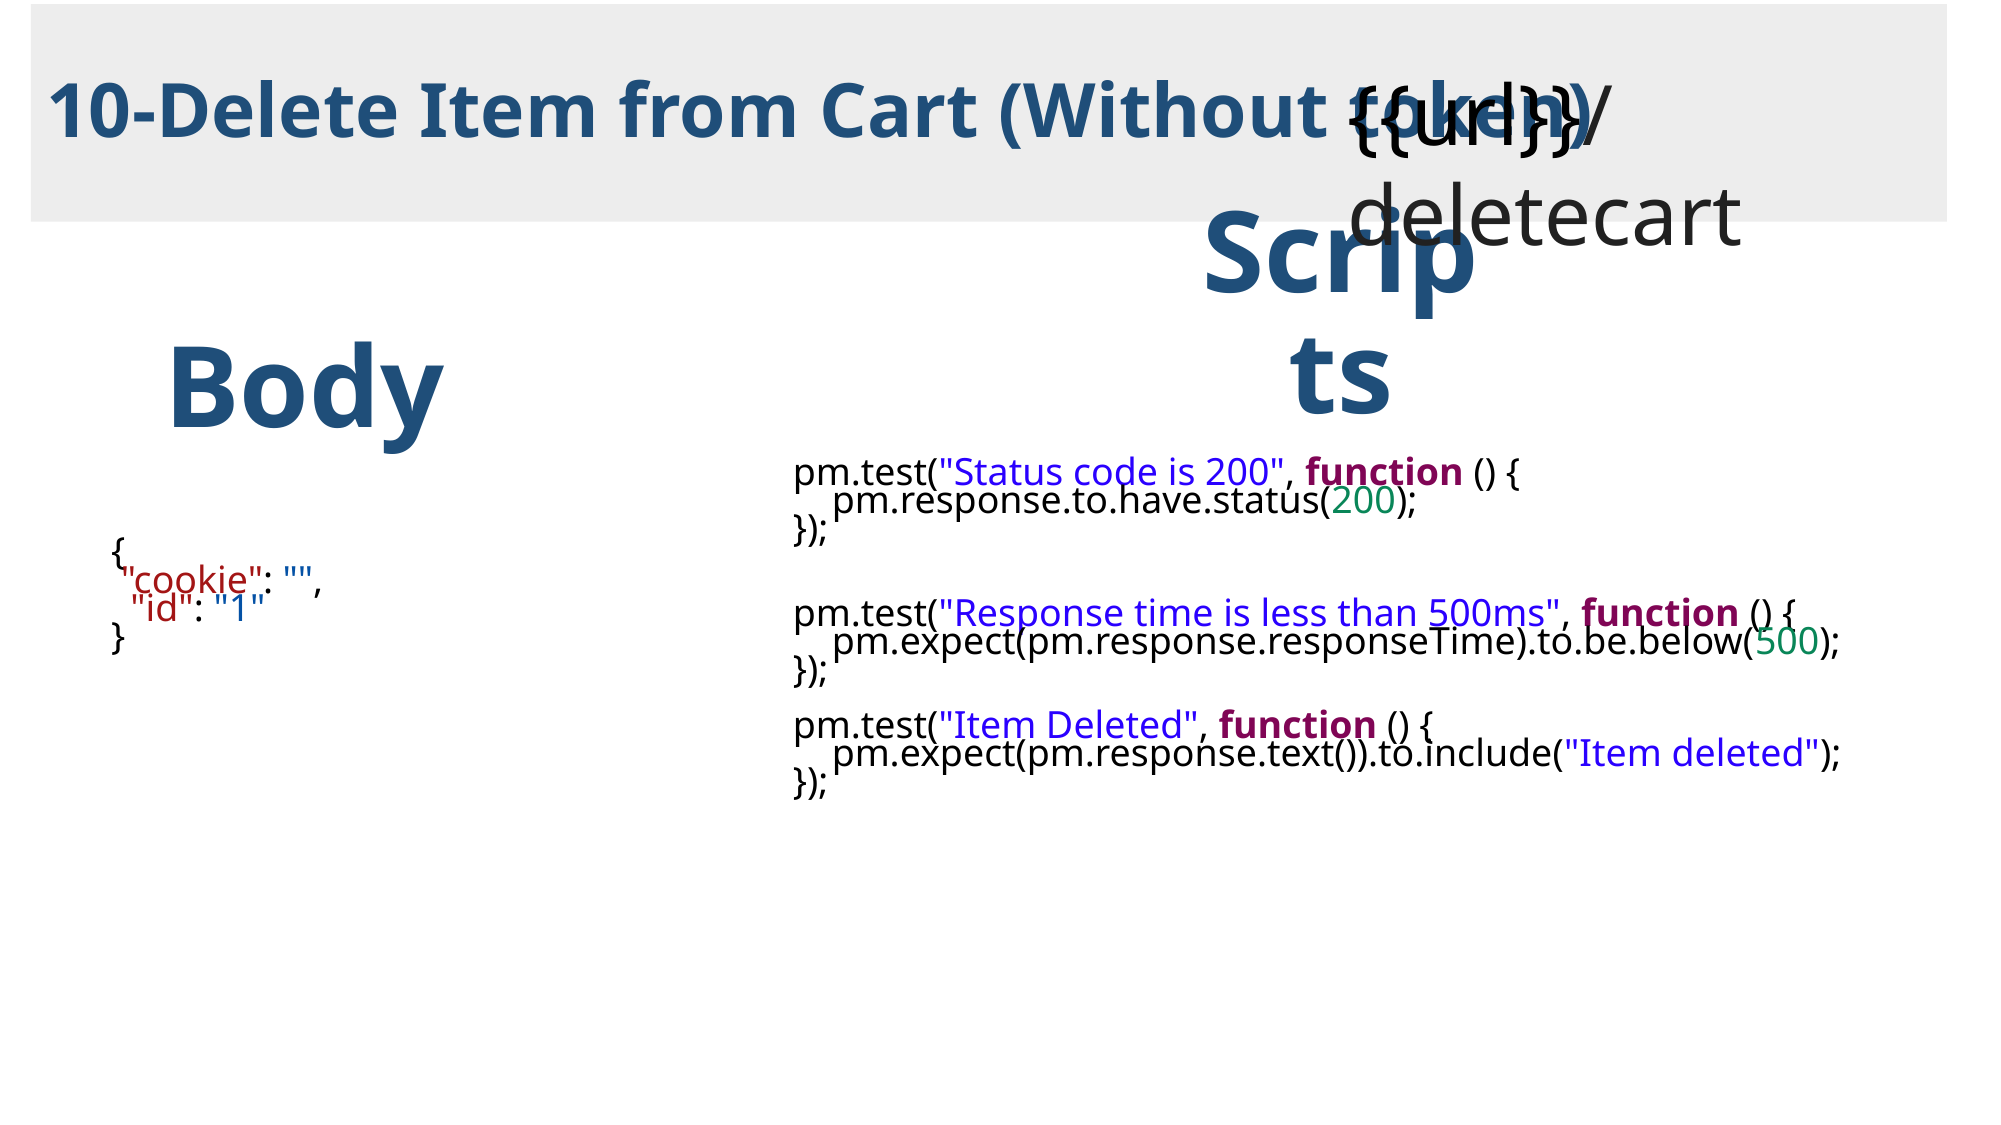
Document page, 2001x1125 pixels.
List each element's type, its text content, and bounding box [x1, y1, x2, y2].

text_box Body [127, 342, 482, 440]
text_box { "cookie": "", "id": "1" } [96, 537, 546, 665]
title 10-Delete Item from Cart (Without token) [30, 4, 1947, 222]
text_box {{url}}/deletecart [1333, 54, 1947, 270]
text_box Scripts [1163, 267, 1518, 366]
text_box pm.test("Status code is 200", function () { pm.response.to.have.status(200); }); pm.test("Response time is less than 500ms", function () { pm.expect(pm.response.responseTime).to.be.below(500); }); pm.test("Item Deleted", function () { pm.expect(pm.response.text()).to.include("Item deleted"); }); [778, 457, 1960, 866]
